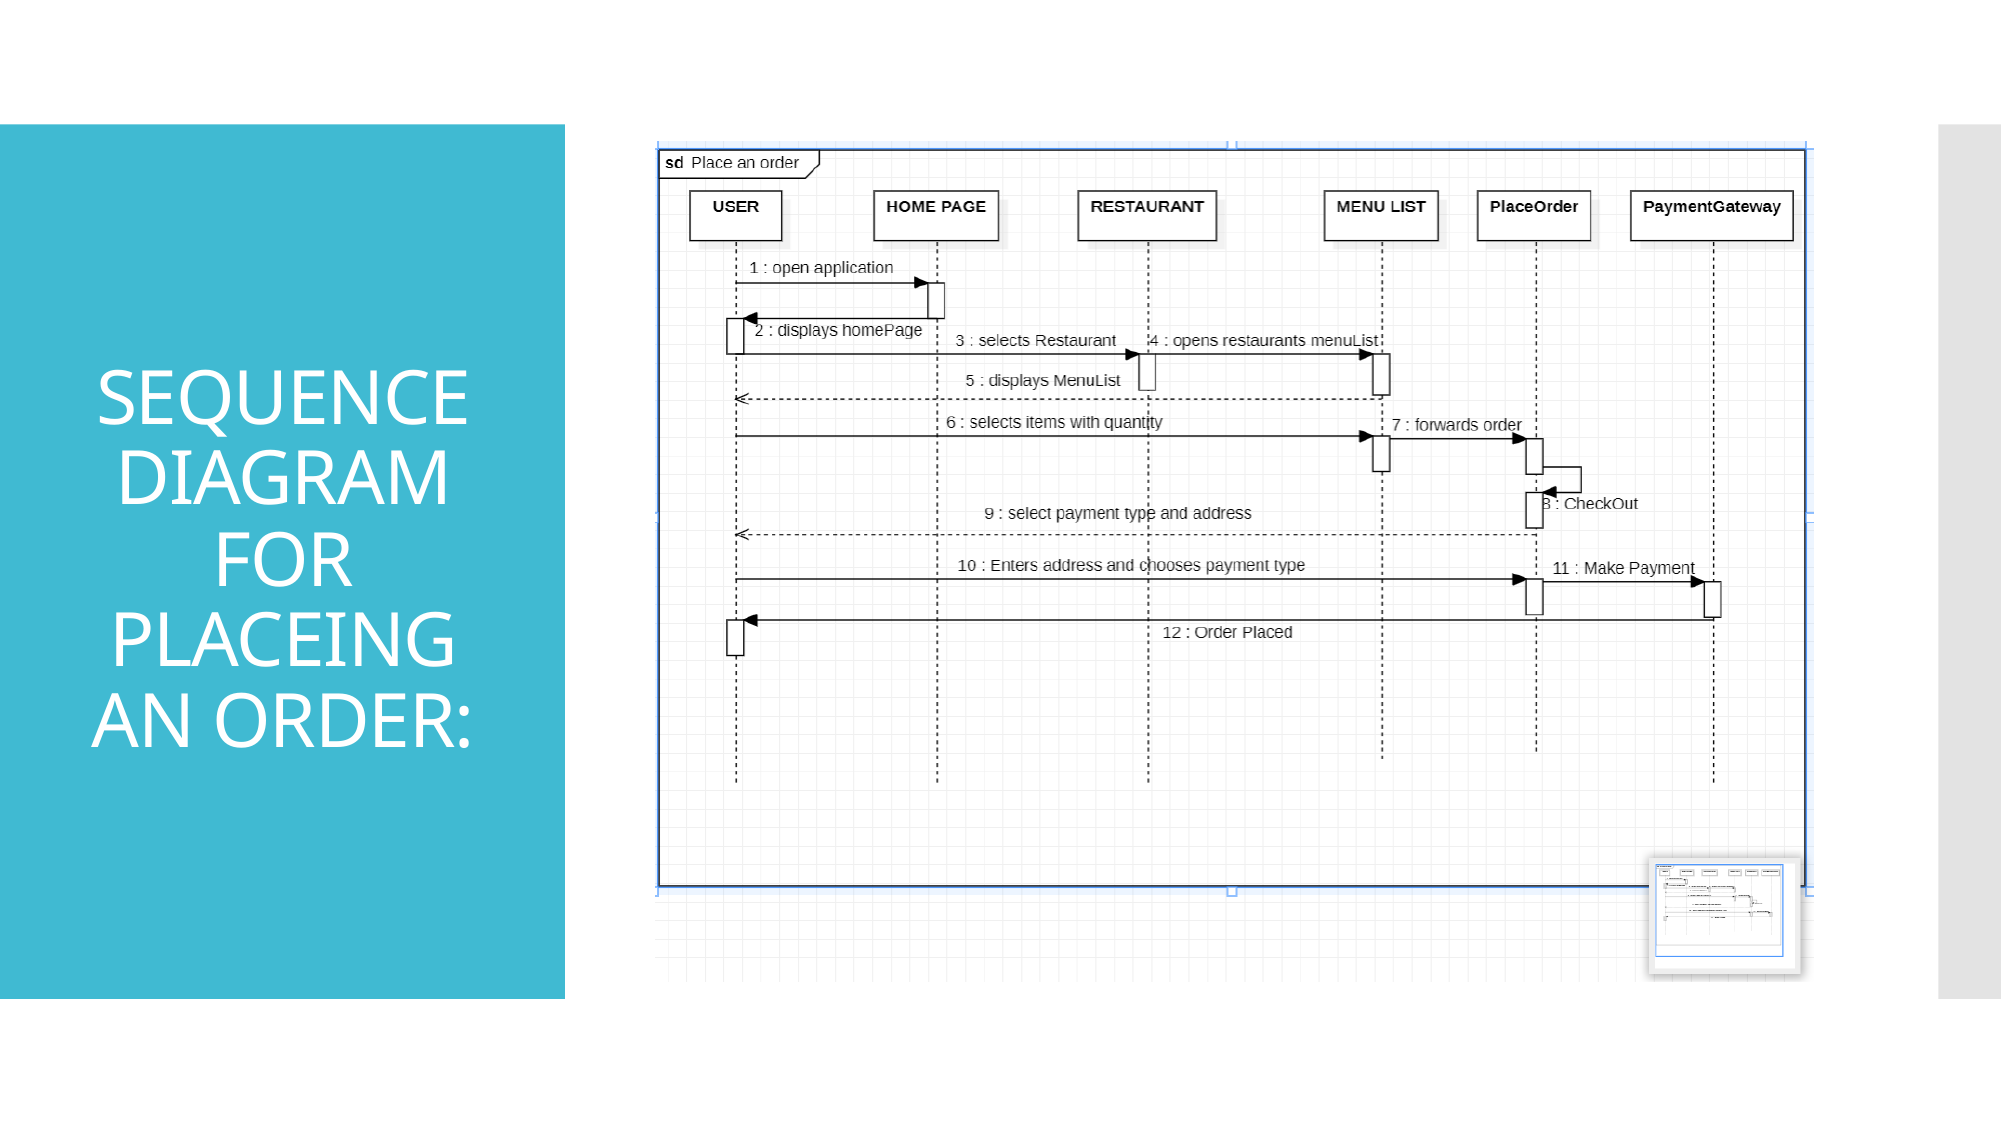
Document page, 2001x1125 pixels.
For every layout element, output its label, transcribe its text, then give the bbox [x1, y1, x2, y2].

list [655, 141, 1814, 982]
title SEQUENCE DIAGRAM FOR PLACEING AN ORDER: [41, 184, 525, 940]
